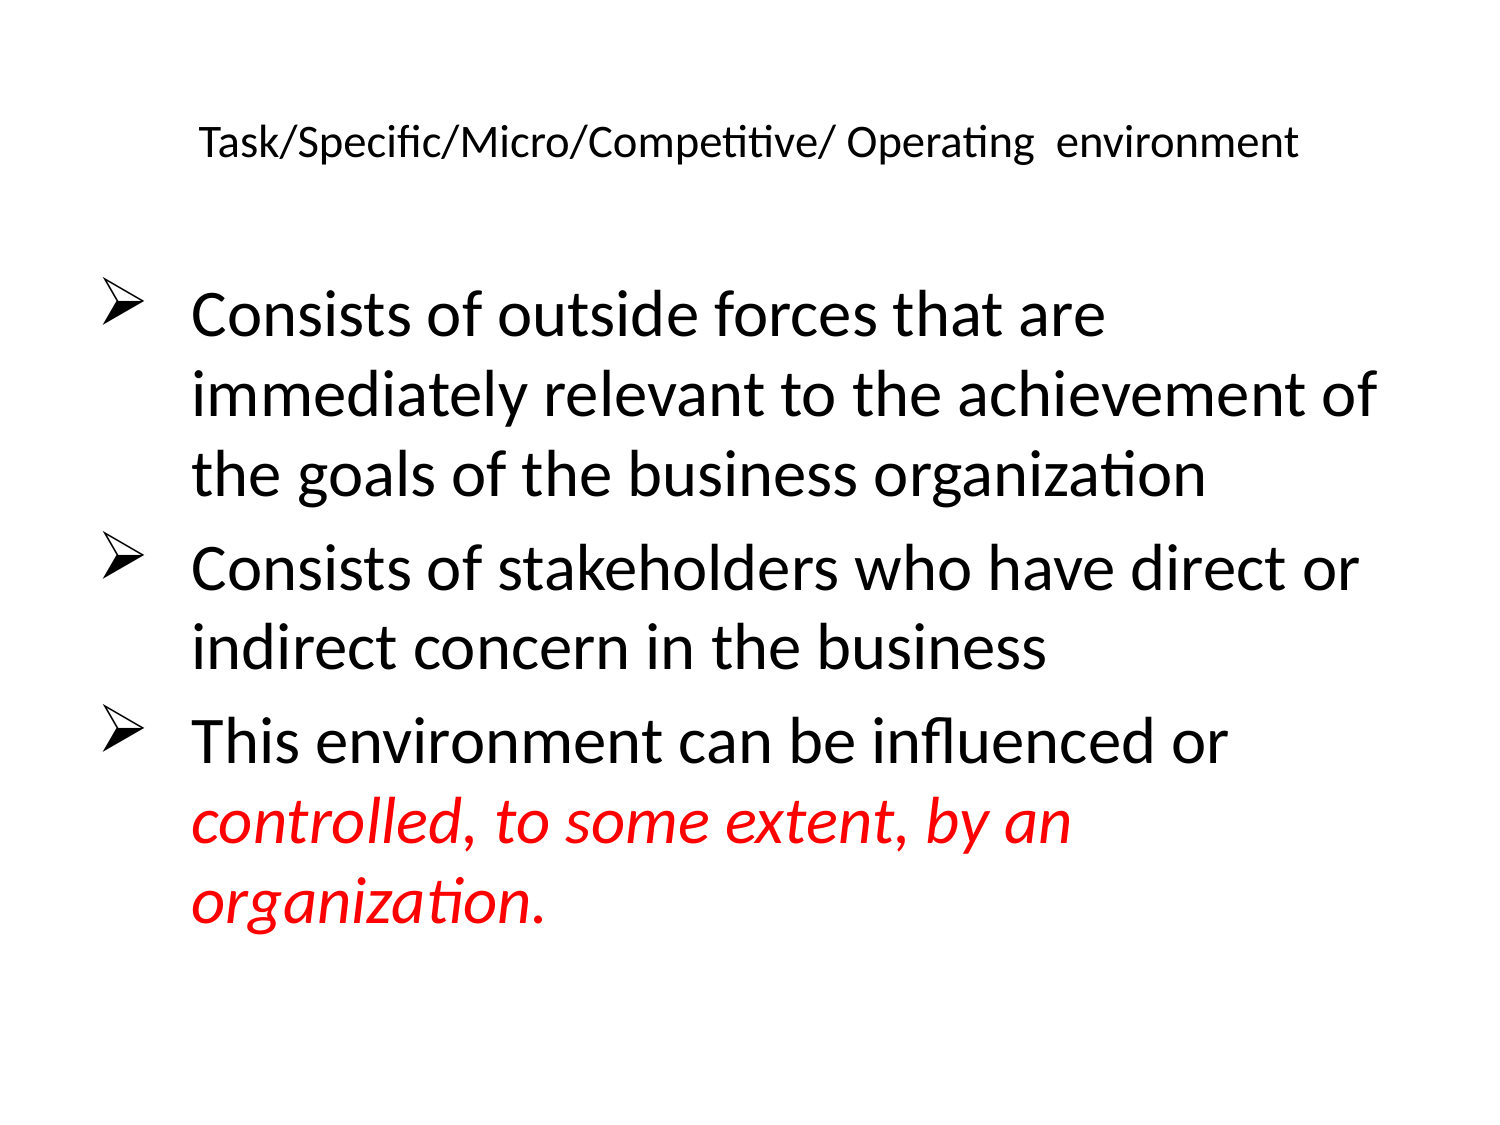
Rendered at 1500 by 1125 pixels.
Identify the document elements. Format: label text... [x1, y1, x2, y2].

title Task/Specific/Micro/Competitive/ Operating environment [75, 45, 1425, 233]
list Consists of outside forces that are immediately relevant to the achievement of the goals of the business organization Consists of stakeholders who have direct or indirect concern in the business This environment can be influenced or controlled, to some extent, by an organization. [75, 262, 1425, 1005]
